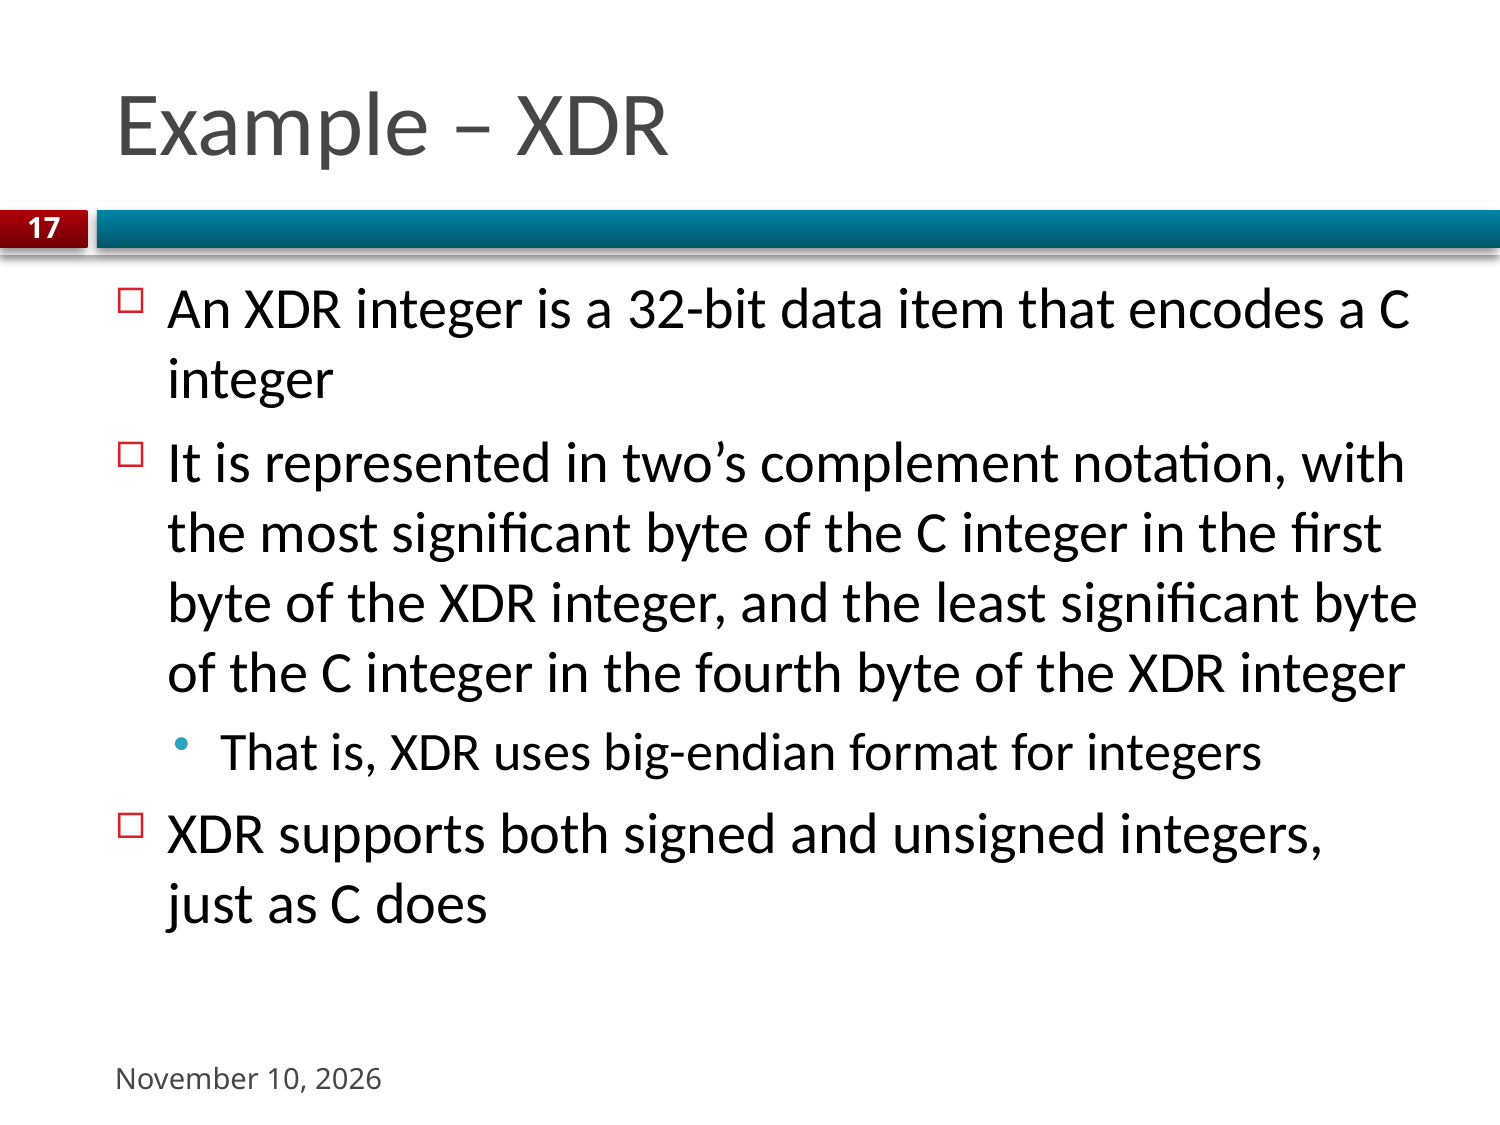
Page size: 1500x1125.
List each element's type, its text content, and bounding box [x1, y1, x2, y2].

slide_number 17 [0, 208, 88, 249]
title Example – XDR [100, 37, 1438, 200]
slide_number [99, 1050, 538, 1110]
list An XDR integer is a 32-bit data item that encodes a C integer It is represented in two’s complement notation, with the most significant byte of the C integer in the first byte of the XDR integer, and the least significant byte of the C integer in the fourth byte of the XDR integer That is, XDR uses big-endian format for integers XDR supports both signed and unsigned integers, just as C does [100, 262, 1438, 1000]
